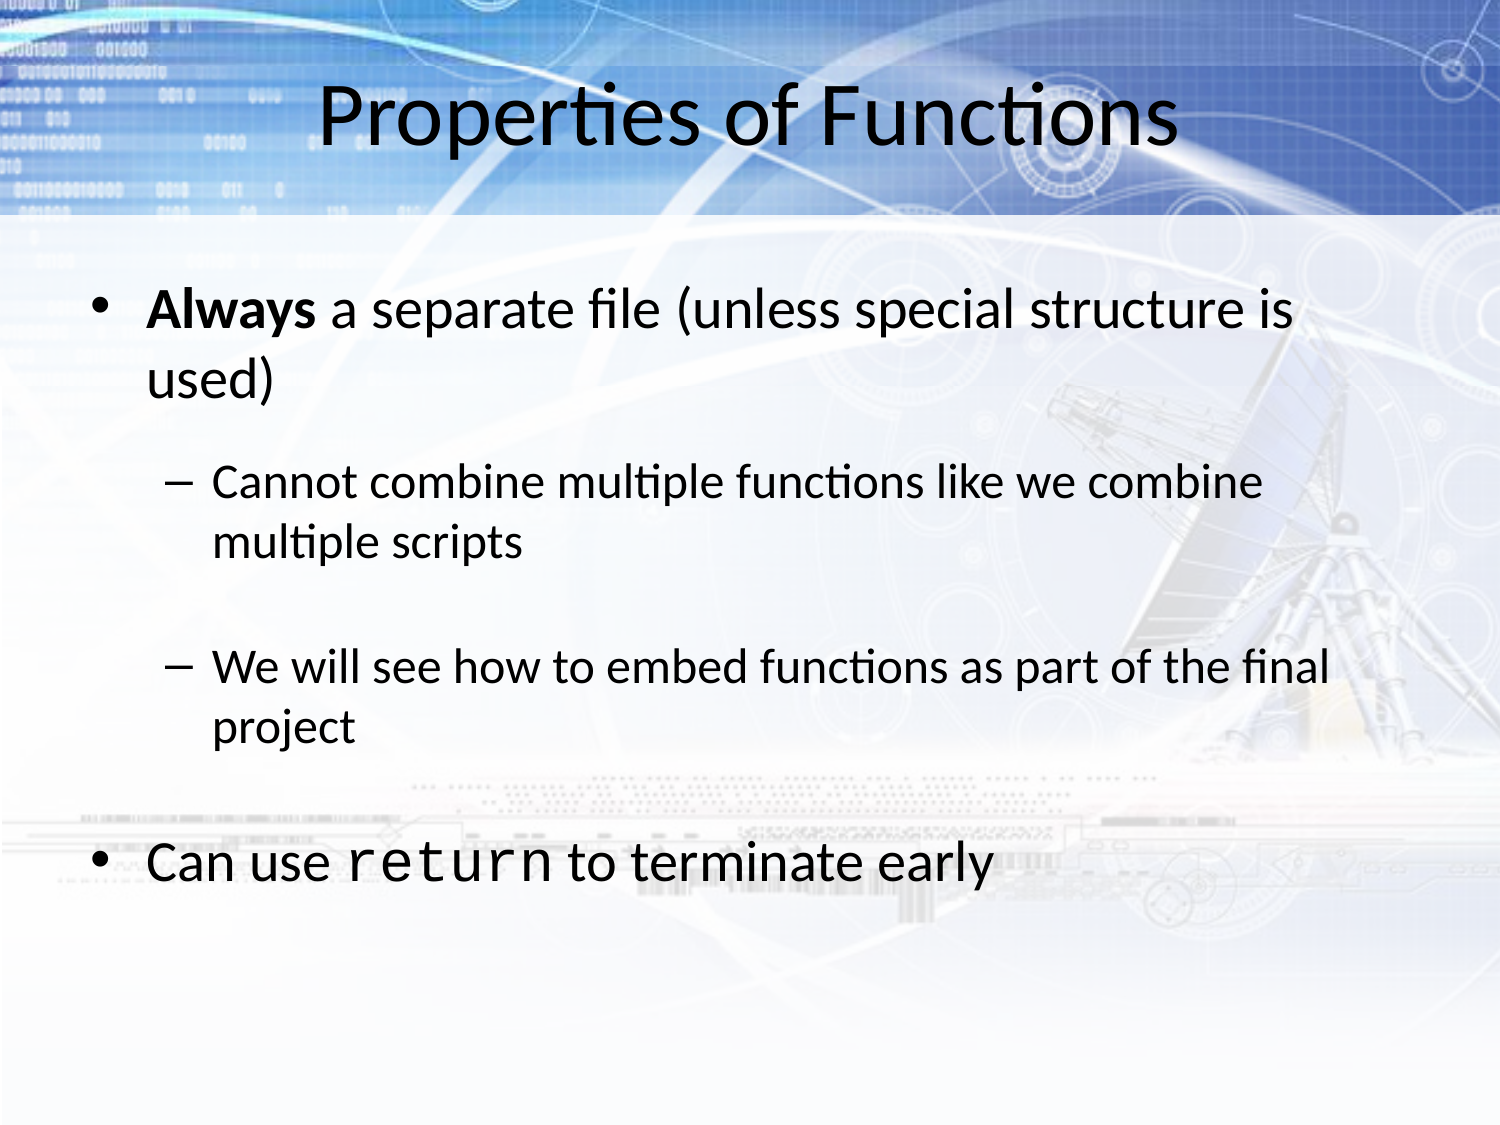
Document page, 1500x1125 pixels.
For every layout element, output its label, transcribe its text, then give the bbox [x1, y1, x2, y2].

picture [0, 0, 1500, 215]
list Always a separate file (unless special structure is used) Cannot combine multiple functions like we combine multiple scripts We will see how to embed functions as part of the final project Can use return to terminate early [75, 262, 1388, 1088]
title Properties of Functions [75, 15, 1425, 203]
